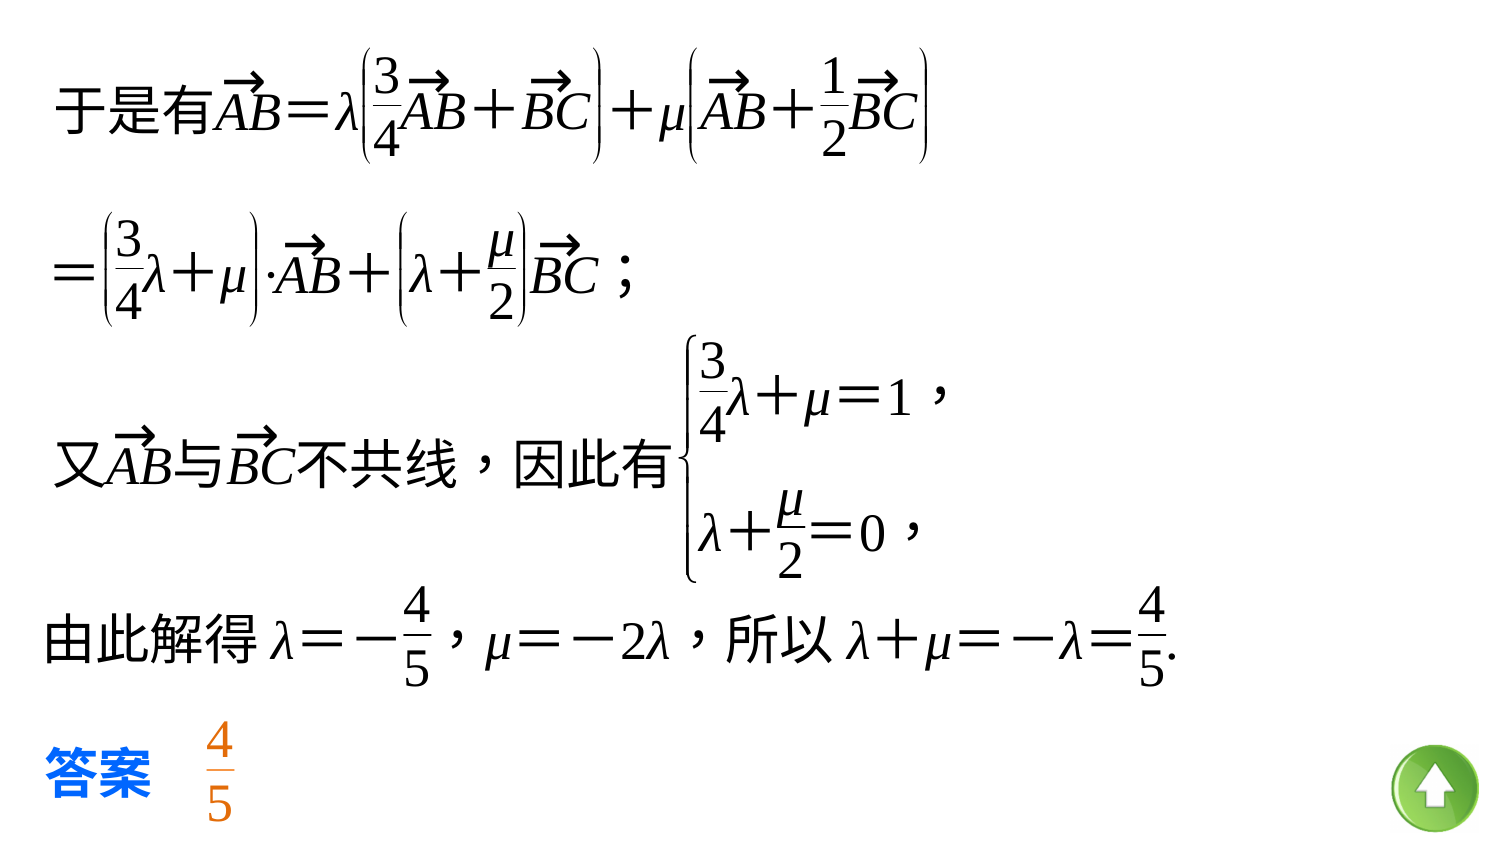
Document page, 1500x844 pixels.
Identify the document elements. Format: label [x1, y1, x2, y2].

picture [1389, 744, 1479, 833]
text_box [52, 43, 1052, 243]
text_box [41, 573, 1344, 753]
text_box [47, 245, 1047, 317]
text_box [51, 315, 1211, 572]
text_box [44, 708, 266, 844]
